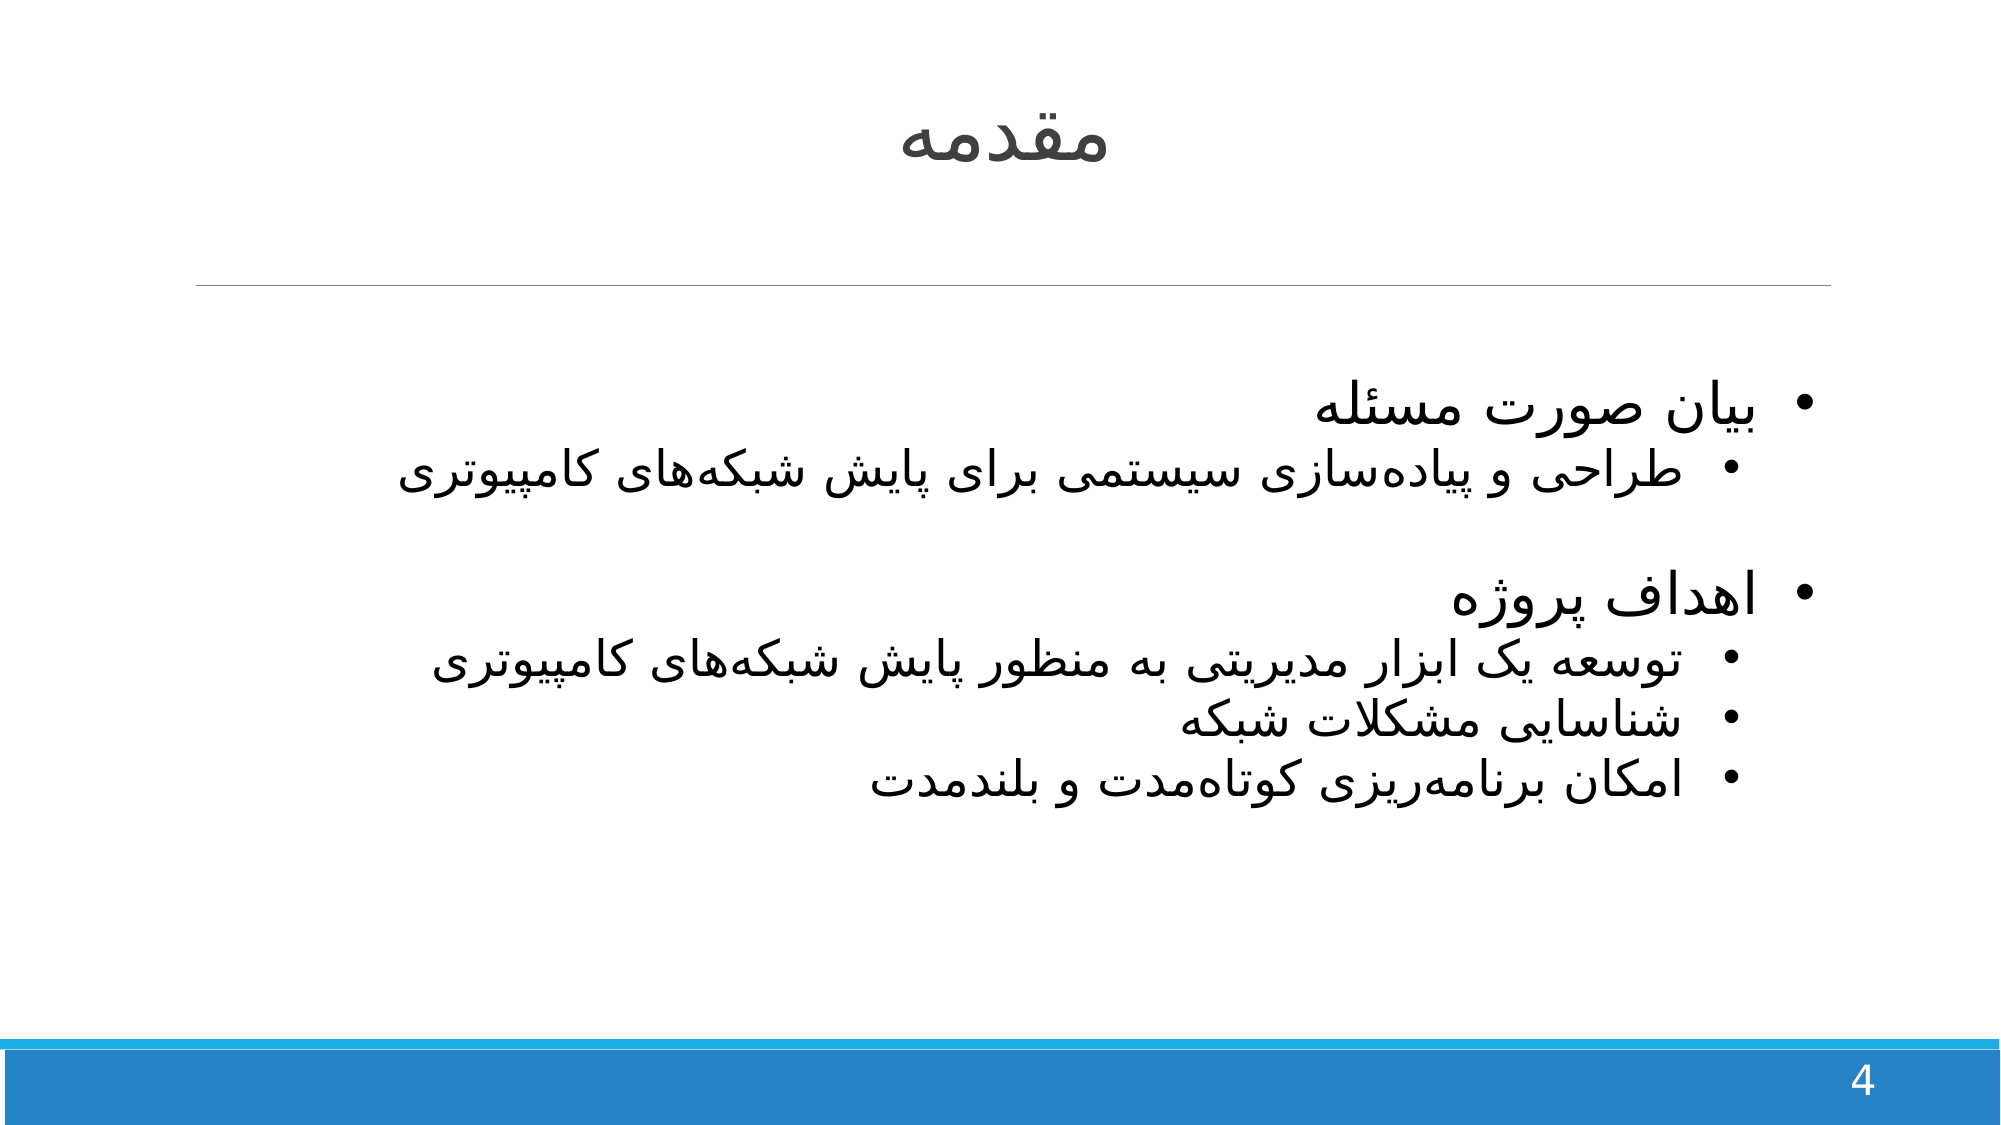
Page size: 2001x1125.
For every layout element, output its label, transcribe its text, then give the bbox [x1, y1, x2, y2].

text_box بیان صورت مسئله طراحی و پیاده‌سازی سیستمی برای پایش شبکه‌های کامپیوتری اهداف پروژه توسعه یک ابزار مدیریتی به منظور پایش شبکه‌های کامپیوتری شناسایی مشکلات شبکه امکان برنامه‌ریزی کوتاه‌مدت و بلندمدت [352, 359, 1830, 874]
slide_number 4 [1676, 1048, 1893, 1109]
title مقدمه [180, 47, 1830, 285]
